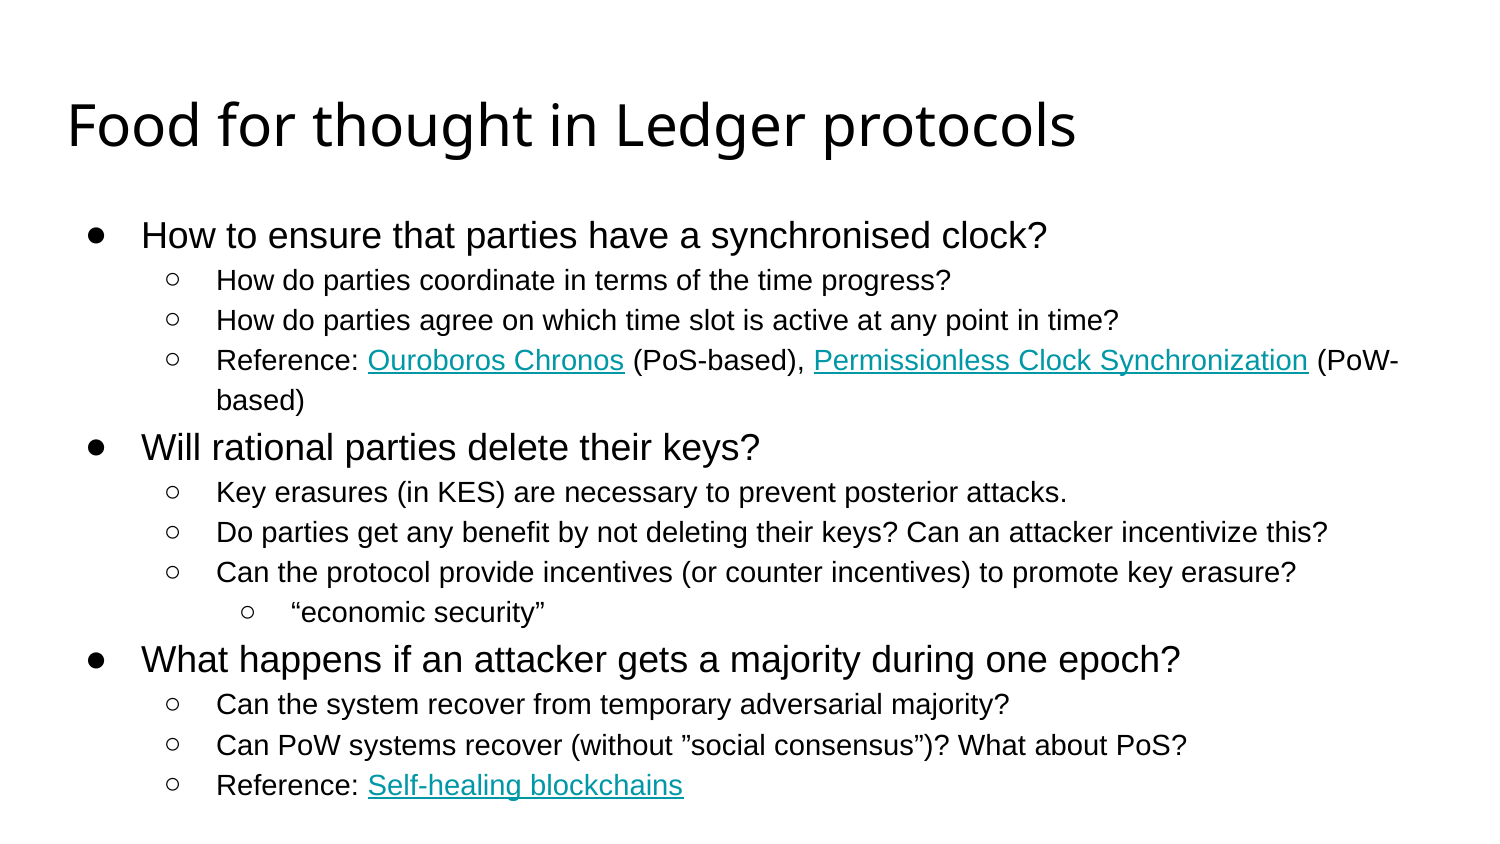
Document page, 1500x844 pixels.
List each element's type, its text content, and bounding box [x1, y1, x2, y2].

list How to ensure that parties have a synchronised clock? How do parties coordinate in terms of the time progress? How do parties agree on which time slot is active at any point in time? Reference: Ouroboros Chronos (PoS-based), Permissionless Clock Synchronization (PoW-based) Will rational parties delete their keys? Key erasures (in KES) are necessary to prevent posterior attacks. Do parties get any benefit by not deleting their keys? Can an attacker incentivize this? Can the protocol provide incentives (or counter incentives) to promote key erasure? “economic security” What happens if an attacker gets a majority during one epoch? Can the system recover from temporary adversarial majority? Can PoW systems recover (without ”social consensus”)? What about PoS? Reference: Self-healing blockchains [51, 189, 1449, 750]
title Food for thought in Ledger protocols [51, 72, 1449, 167]
